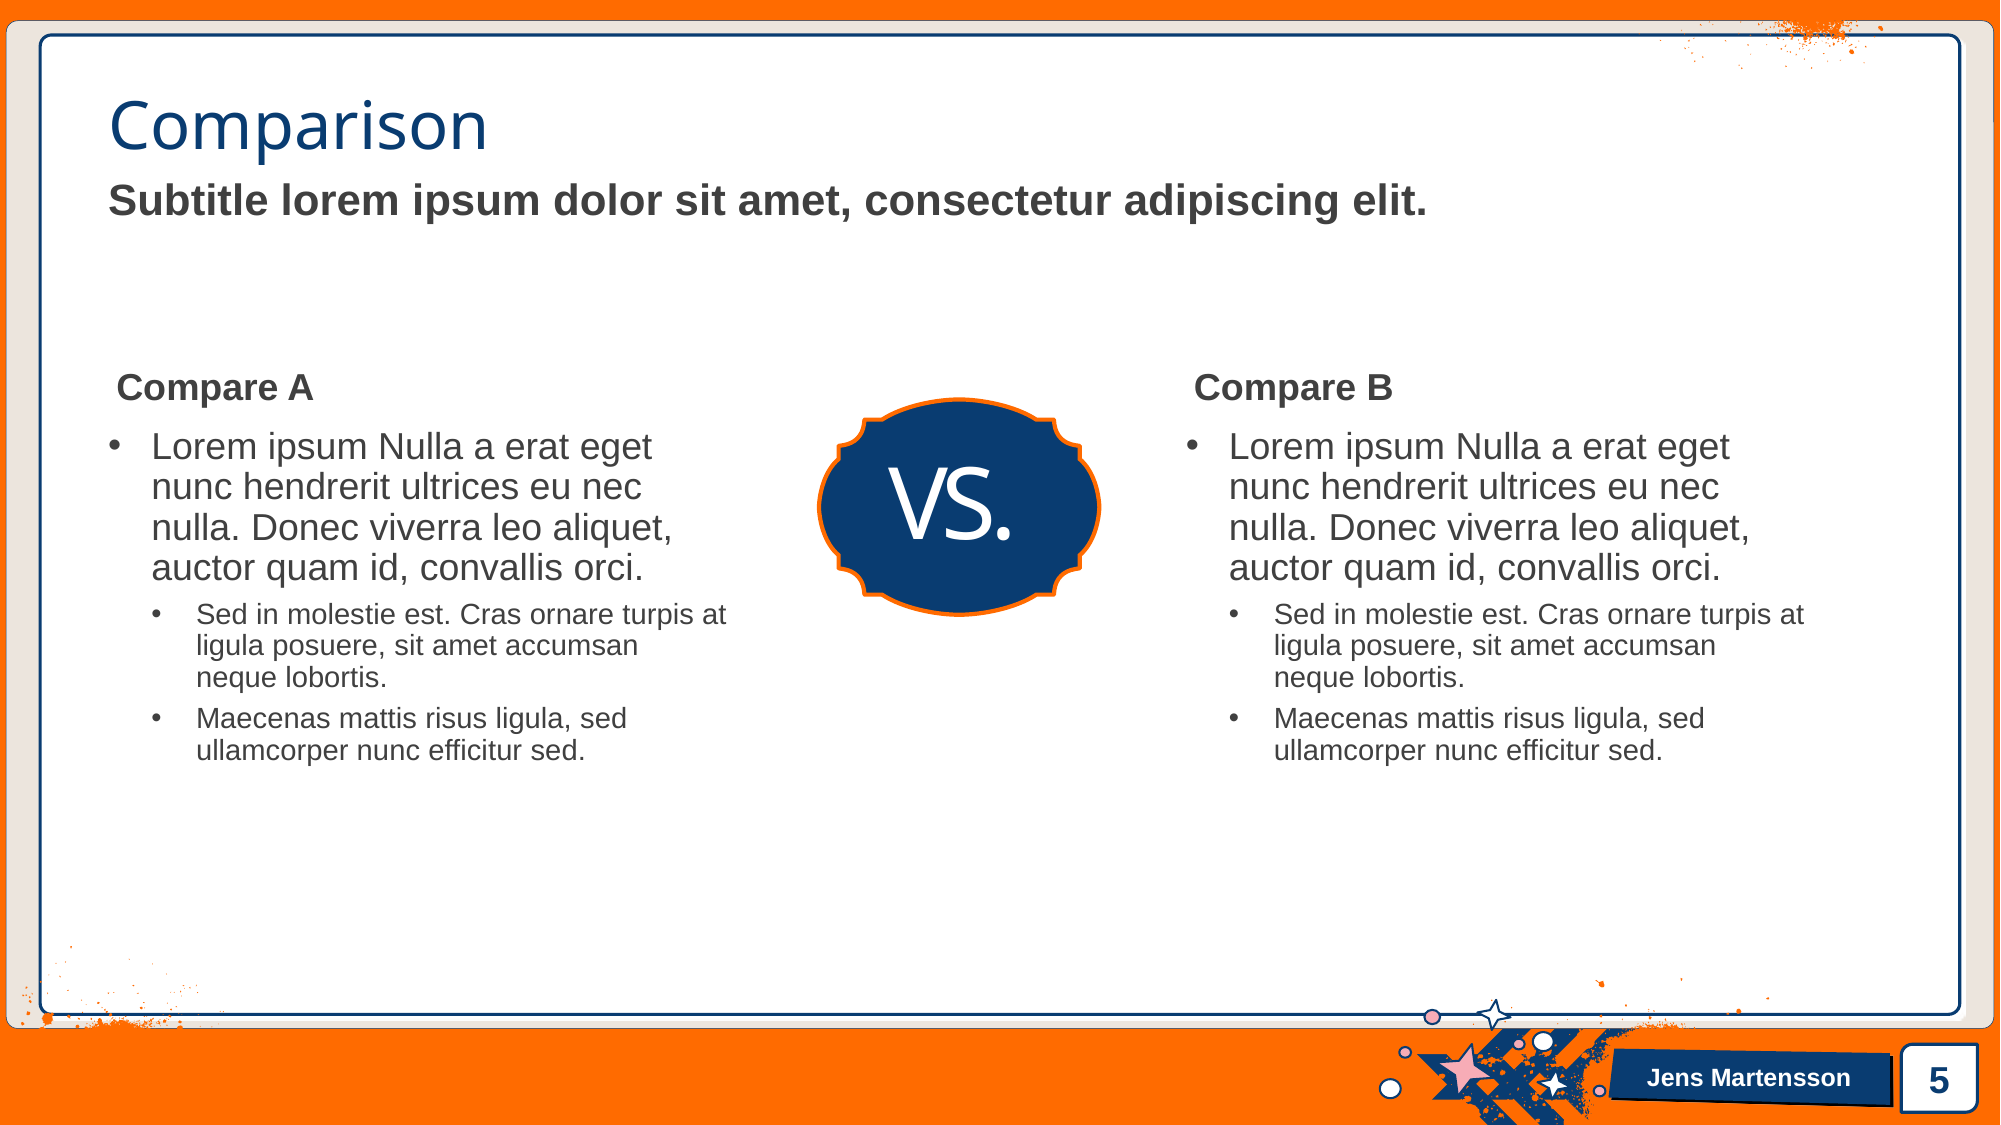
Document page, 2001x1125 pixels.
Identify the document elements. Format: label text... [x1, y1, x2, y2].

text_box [816, 397, 1100, 616]
list Lorem ipsum Nulla a erat eget nunc hendrerit ultrices eu nec nulla. Donec viverra leo aliquet, auctor quam id, convallis orci. Sed in molestie est. Cras ornare turpis at ligula posuere, sit amet accumsan neque lobortis. Maecenas mattis risus ligula, sed ullamcorper nunc efficitur sed. [1185, 426, 1806, 775]
list Lorem ipsum Nulla a erat eget nunc hendrerit ultrices eu nec nulla. Donec viverra leo aliquet, auctor quam id, convallis orci. Sed in molestie est. Cras ornare turpis at ligula posuere, sit amet accumsan neque lobortis. Maecenas mattis risus ligula, sed ullamcorper nunc efficitur sed. [108, 426, 729, 775]
slide_number 5 [1899, 1042, 1979, 1114]
title Comparison [108, 91, 1891, 165]
list Compare B [1193, 367, 1892, 427]
list Subtitle lorem ipsum dolor sit amet, consectetur adipiscing elit. [108, 177, 1891, 237]
list Compare A [116, 367, 815, 427]
